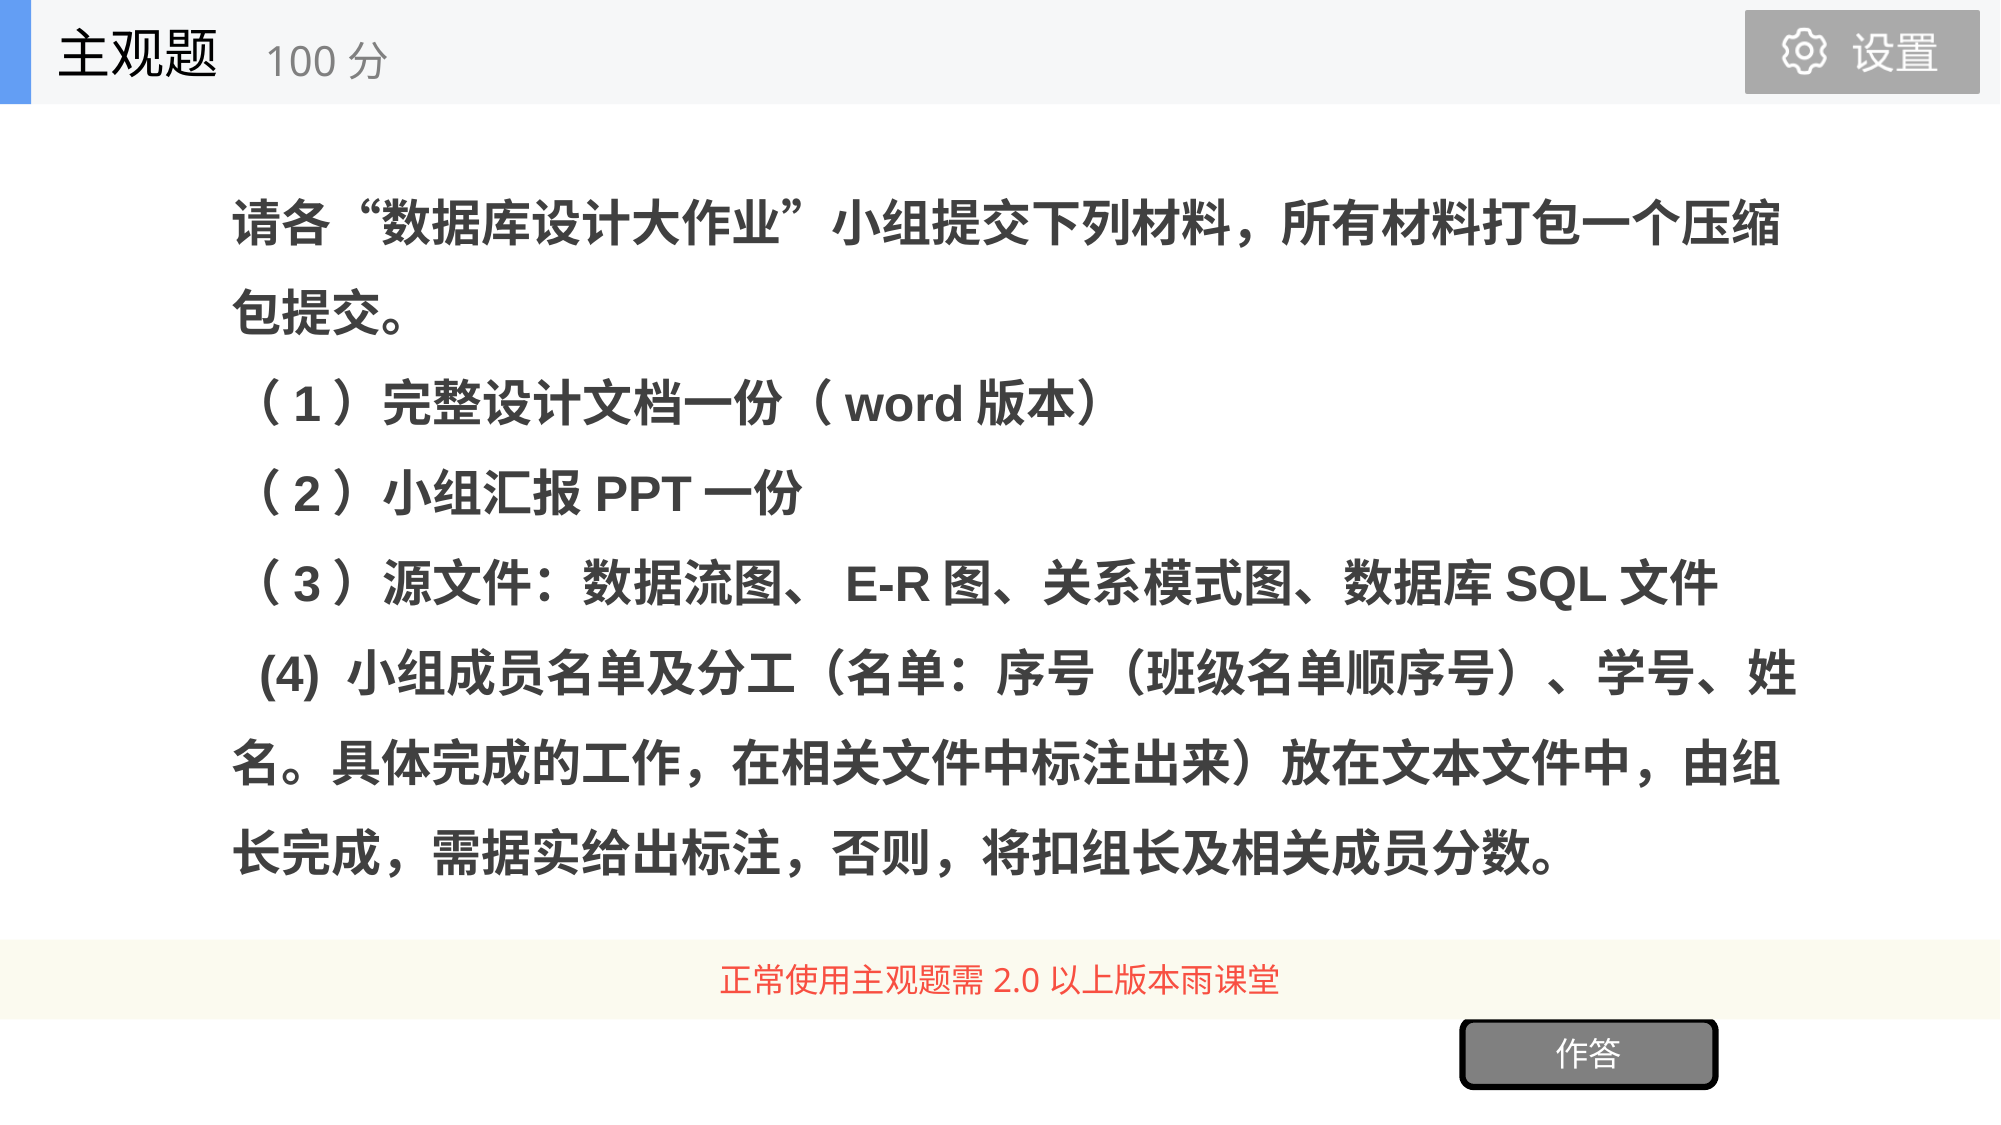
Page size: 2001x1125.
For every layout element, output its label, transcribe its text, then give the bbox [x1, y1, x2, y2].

text_box 正常使用主观题需2.0以上版本雨课堂 [0, 938, 2000, 1021]
text_box 作答 [1461, 1021, 1717, 1089]
text_box 请各“数据库设计大作业”小组提交下列材料，所有材料打包一个压缩包提交。 （1）完整设计文档一份（word版本） （2）小组汇报PPT一份 （3）源文件：数据流图、E-R图、关系模式图、数据库SQL文件 (4) 小组成员名单及分工（名单：序号（班级名单顺序号）、学号、姓名。具体完成的工作，在相关文件中标注出来）放在文本文件中，由组长完成，需据实给出标注，否则，将扣组长及相关成员分数。 [153, 149, 1837, 895]
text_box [0, 0, 2000, 105]
picture [1745, 10, 1980, 94]
